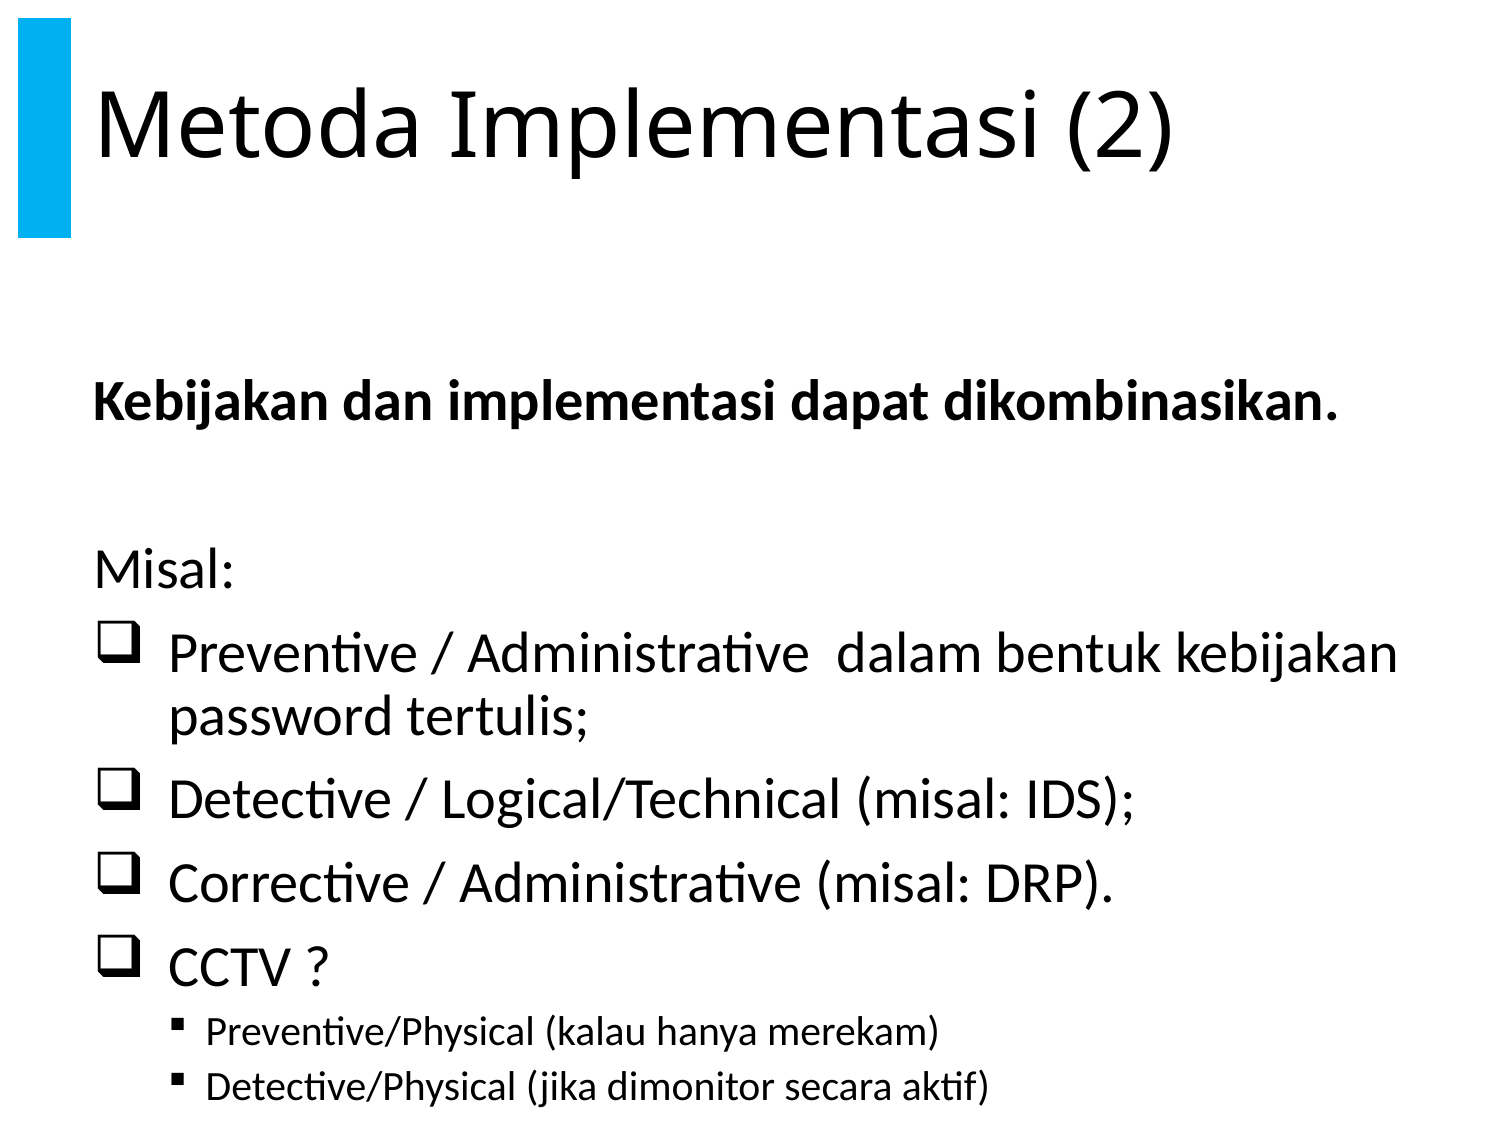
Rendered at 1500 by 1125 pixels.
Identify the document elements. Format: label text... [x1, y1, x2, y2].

list Kebijakan dan implementasi dapat dikombinasikan. Misal: Preventive / Administrative dalam bentuk kebijakan password tertulis; Detective / Logical/Technical (misal: IDS); Corrective / Administrative (misal: DRP). CCTV ? Preventive/Physical (kalau hanya merekam) Detective/Physical (jika dimonitor secara aktif) [78, 272, 1443, 1070]
title Metoda Implementasi (2) [78, 19, 1443, 237]
